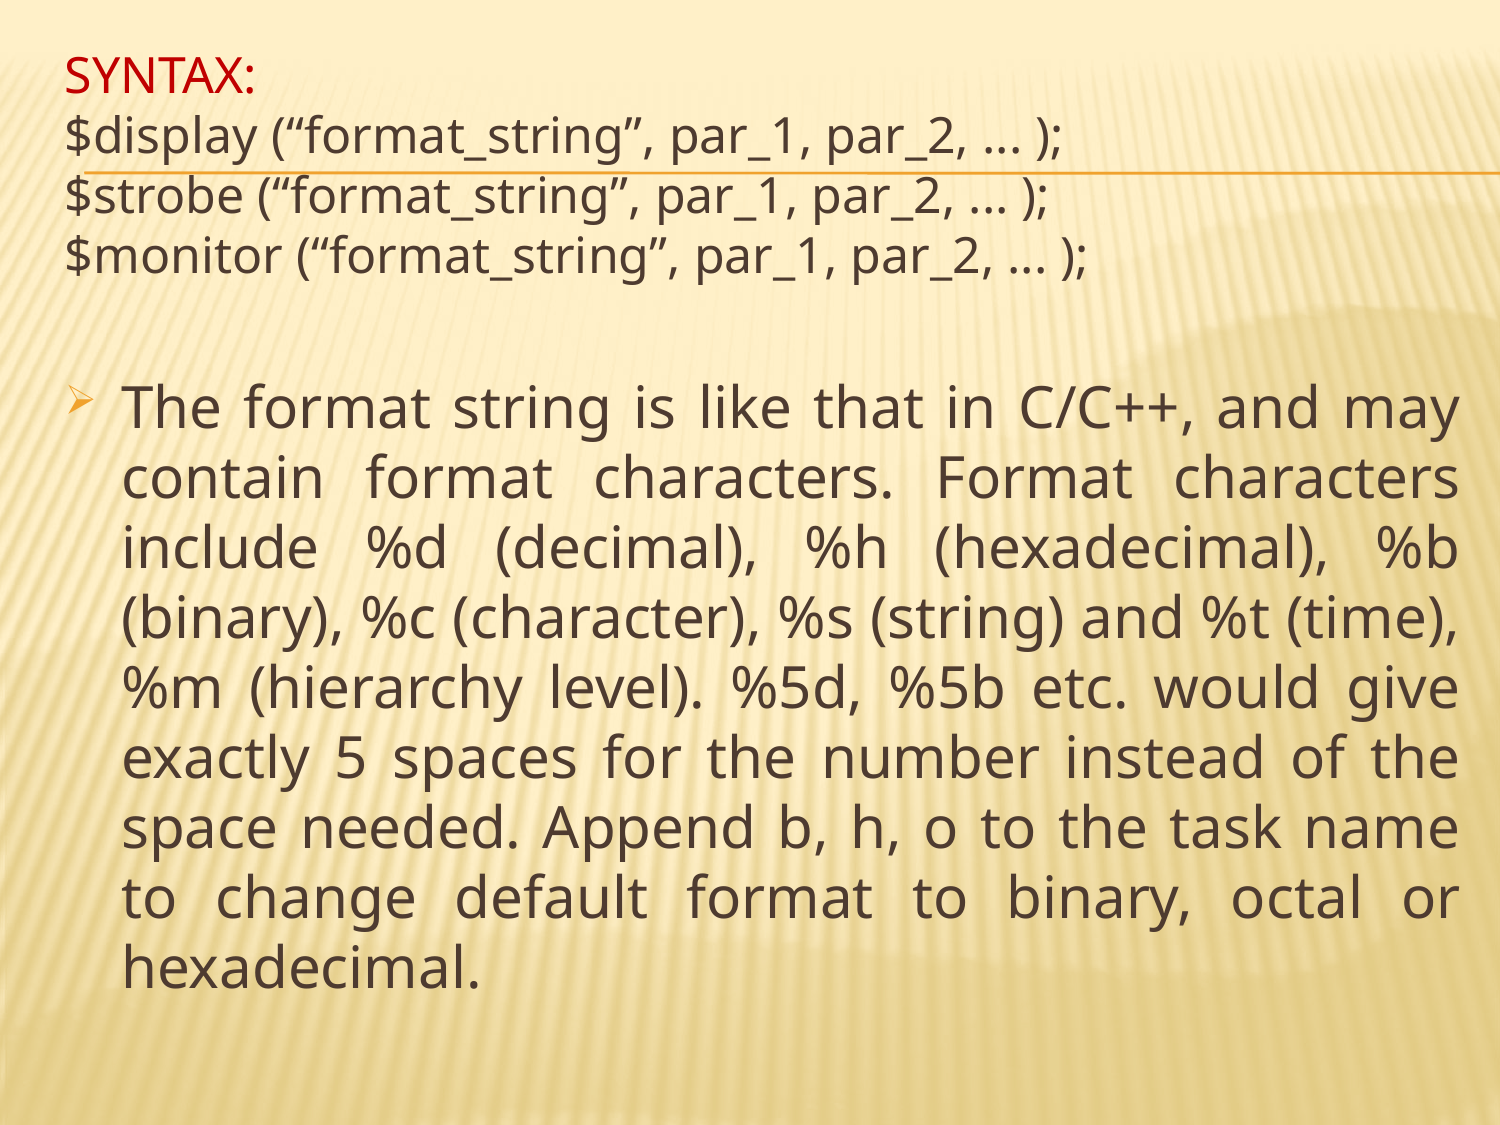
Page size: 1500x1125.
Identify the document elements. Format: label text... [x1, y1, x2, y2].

list The format string is like that in C/C++, and may contain format characters. Format characters include %d (decimal), %h (hexadecimal), %b (binary), %c (character), %s (string) and %t (time), %m (hierarchy level). %5d, %5b etc. would give exactly 5 spaces for the number instead of the space needed. Append b, h, o to the task name to change default format to binary, octal or hexadecimal. [50, 362, 1475, 998]
title Syntax: $display (“format_string”, par_1, par_2, ... ); $strobe (“format_string”, par_1, par_2, ... ); $monitor (“format_string”, par_1, par_2, ... ); [50, 37, 1425, 350]
